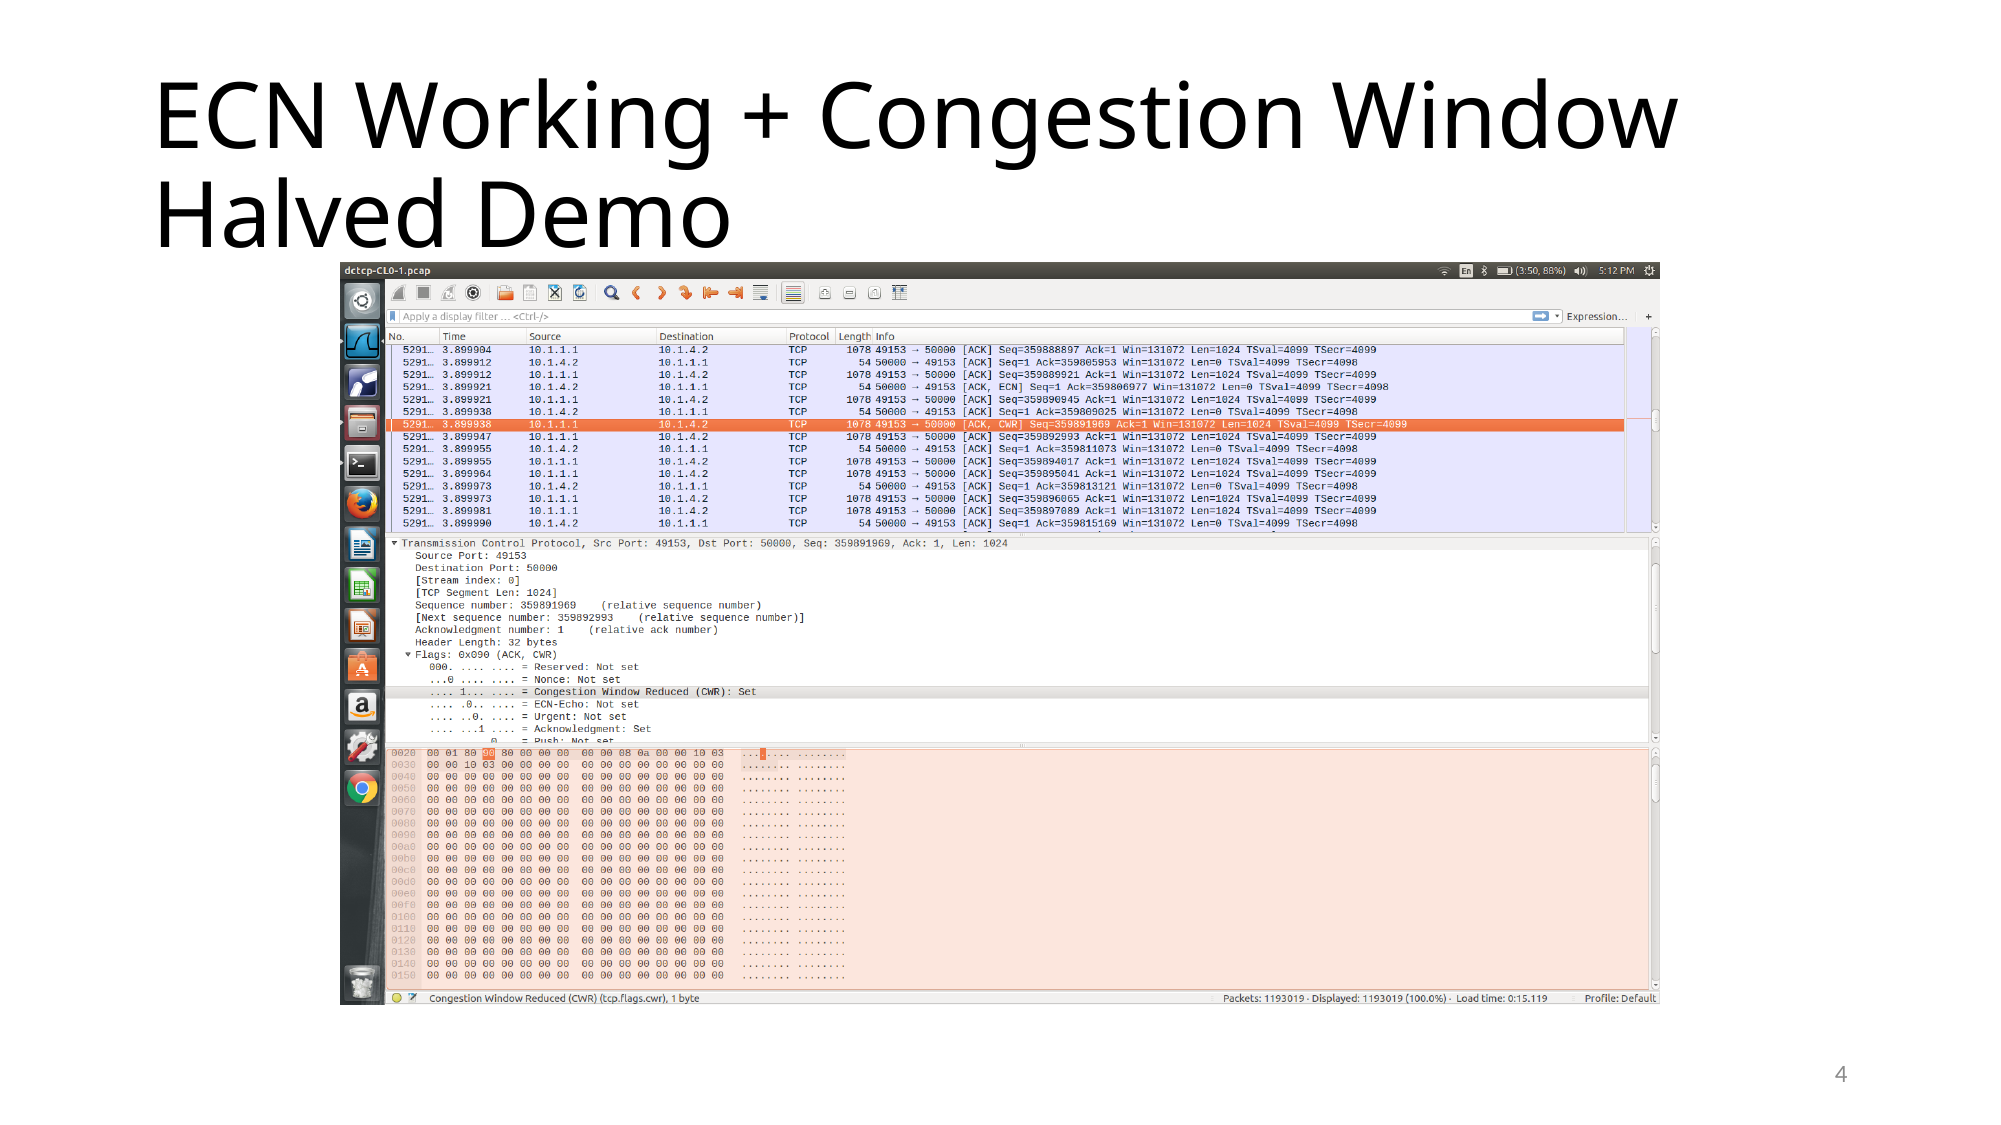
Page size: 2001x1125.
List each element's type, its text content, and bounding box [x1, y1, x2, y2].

title ECN Working + Congestion Window Halved Demo [137, 59, 1863, 278]
slide_number 4 [1412, 1042, 1863, 1103]
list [339, 262, 1660, 1005]
